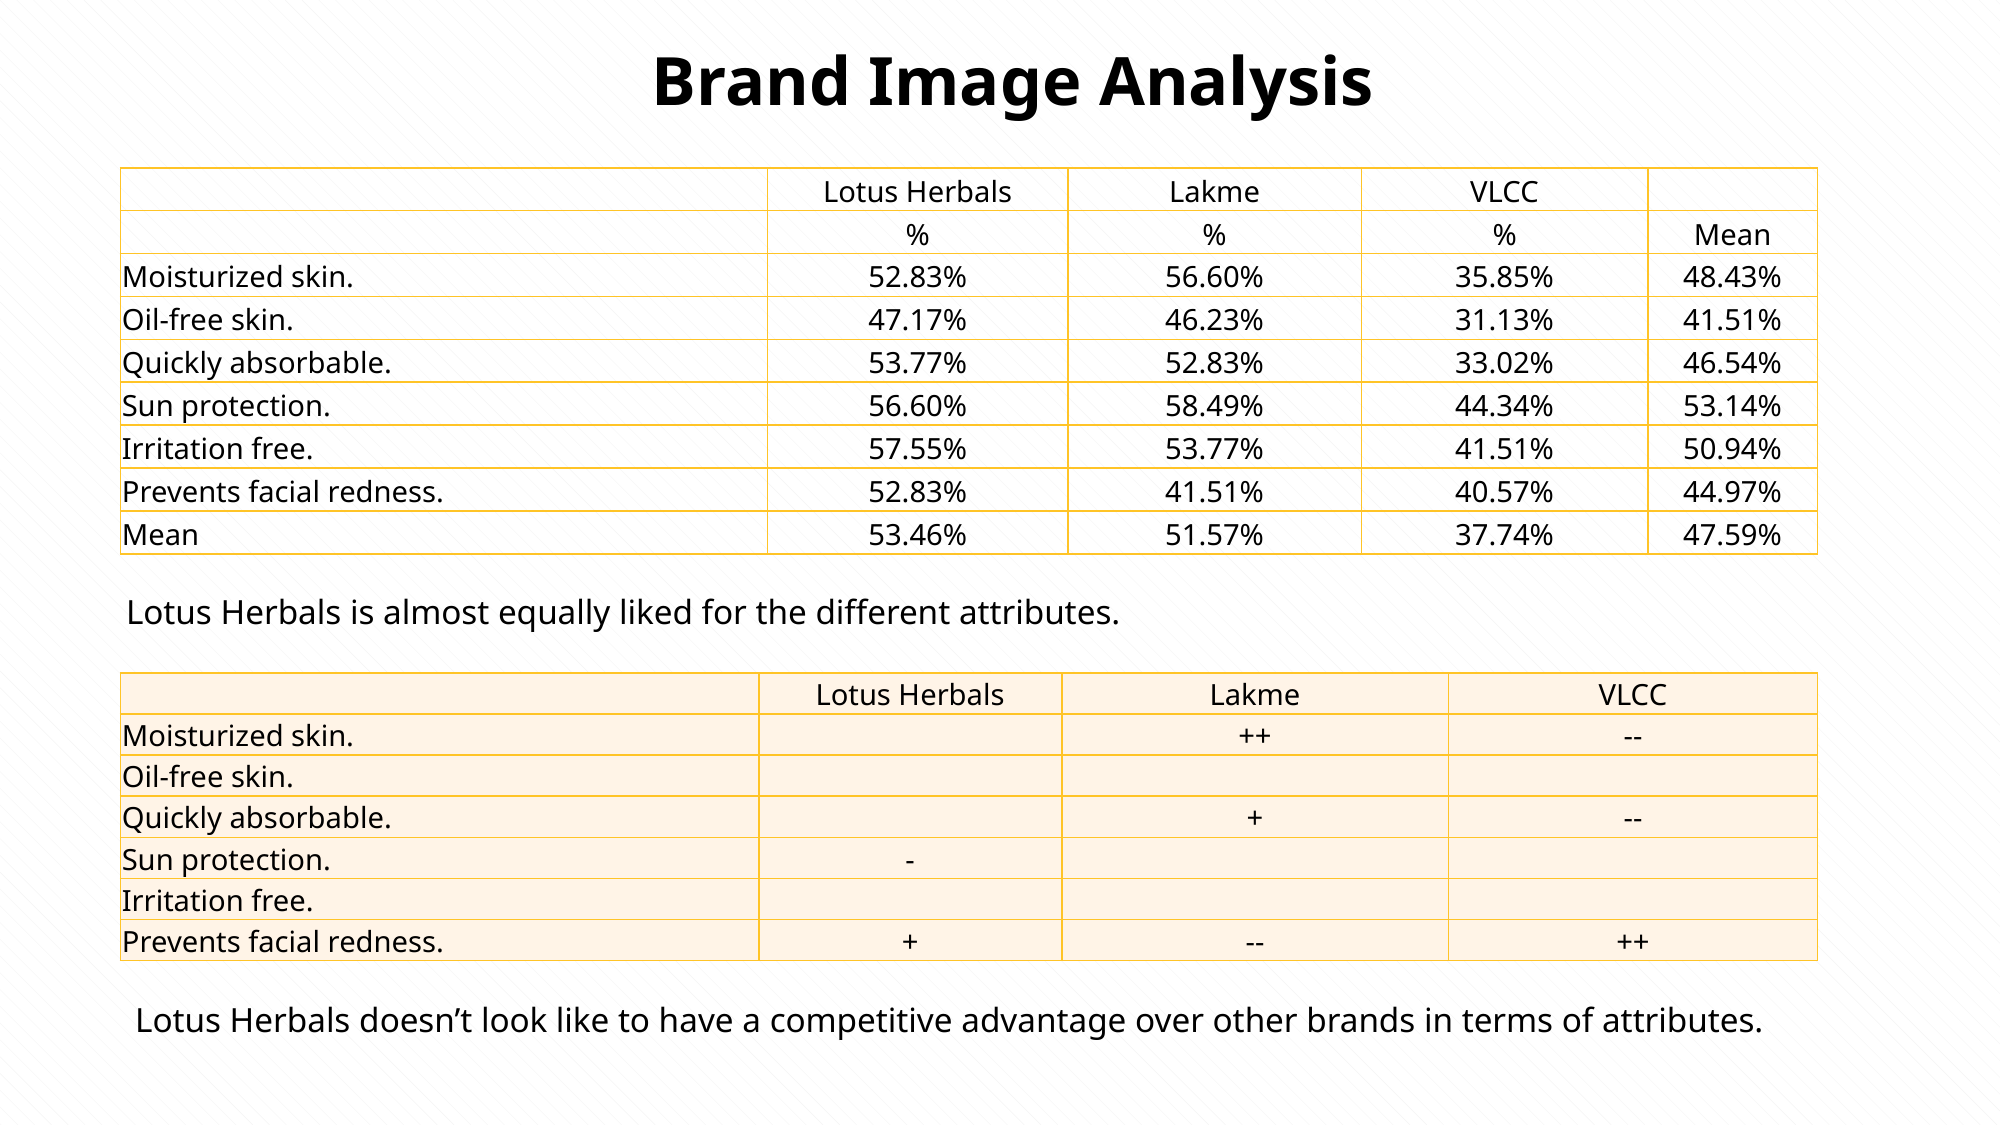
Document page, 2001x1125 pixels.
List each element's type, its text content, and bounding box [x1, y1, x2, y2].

table_cell 46.23% [1069, 297, 1361, 339]
table_cell 53.77% [768, 340, 1067, 381]
table_cell [121, 211, 767, 253]
table_cell Irritation free. [121, 426, 767, 467]
table_cell [760, 715, 1061, 754]
table_cell [1449, 838, 1817, 878]
table_cell % [1362, 211, 1647, 253]
table_cell 52.83% [768, 469, 1067, 510]
table_cell 51.57% [1069, 512, 1361, 553]
text_box Lotus Herbals is almost equally liked for the different attributes. [111, 583, 1292, 639]
table_cell Irritation free. [121, 879, 758, 919]
table_cell Prevents facial redness. [121, 920, 758, 960]
table_cell 53.46% [768, 512, 1067, 553]
table_cell 50.94% [1649, 426, 1817, 467]
table_cell 35.85% [1362, 254, 1647, 296]
table_cell 52.83% [768, 254, 1067, 296]
table_cell Sun protection. [121, 383, 767, 424]
table_cell 37.74% [1362, 512, 1647, 553]
table_cell % [768, 211, 1067, 253]
table_cell % [1069, 211, 1361, 253]
table_header [121, 169, 767, 210]
table_cell + [760, 920, 1061, 960]
table_cell 46.54% [1649, 340, 1817, 381]
table_cell 41.51% [1362, 426, 1647, 467]
table_cell Moisturized skin. [121, 715, 758, 754]
table_cell 41.51% [1069, 469, 1361, 510]
table_cell Oil-free skin. [121, 297, 767, 339]
table_cell 56.60% [768, 383, 1067, 424]
table_cell ++ [1063, 715, 1448, 754]
table_cell 44.97% [1649, 469, 1817, 510]
table_cell 53.77% [1069, 426, 1361, 467]
table_cell 58.49% [1069, 383, 1361, 424]
table_header Lakme [1069, 169, 1361, 210]
table_cell 57.55% [768, 426, 1067, 467]
table_cell Prevents facial redness. [121, 469, 767, 510]
table_cell 40.57% [1362, 469, 1647, 510]
table_cell Oil-free skin. [121, 756, 758, 795]
table_cell Mean [1649, 211, 1817, 253]
table_cell 52.83% [1069, 340, 1361, 381]
table_cell [760, 797, 1061, 837]
table_cell [1449, 756, 1817, 795]
table_cell ++ [1449, 920, 1817, 960]
table_cell [1063, 756, 1448, 795]
table_cell -- [1063, 920, 1448, 960]
table_cell [1063, 879, 1448, 919]
table_header VLCC [1362, 169, 1647, 210]
table_cell Moisturized skin. [121, 254, 767, 296]
table_header VLCC [1449, 674, 1817, 713]
table_cell 47.59% [1649, 512, 1817, 553]
table_cell 48.43% [1649, 254, 1817, 296]
table_header [1649, 169, 1817, 210]
table_header Lakme [1063, 674, 1448, 713]
table_cell 56.60% [1069, 254, 1361, 296]
table_cell -- [1449, 715, 1817, 754]
table_header Lotus Herbals [760, 674, 1061, 713]
table_cell 47.17% [768, 297, 1067, 339]
table_cell + [1063, 797, 1448, 837]
text_box Brand Image Analysis [636, 31, 1409, 127]
table_cell -- [1449, 797, 1817, 837]
table_cell [1063, 838, 1448, 878]
table_cell 31.13% [1362, 297, 1647, 339]
table_cell 33.02% [1362, 340, 1647, 381]
table_header Lotus Herbals [768, 169, 1067, 210]
table_cell [1449, 879, 1817, 919]
table_cell Quickly absorbable. [121, 340, 767, 381]
table_cell 53.14% [1649, 383, 1817, 424]
table_cell [760, 879, 1061, 919]
table_cell 44.34% [1362, 383, 1647, 424]
table_cell Sun protection. [121, 838, 758, 878]
text_box Lotus Herbals doesn’t look like to have a competitive advantage over other brands in terms of attributes. [120, 991, 1814, 1047]
table_cell Mean [121, 512, 767, 553]
table_cell - [760, 838, 1061, 878]
table_header [121, 674, 758, 713]
table_cell Quickly absorbable. [121, 797, 758, 837]
table_cell 41.51% [1649, 297, 1817, 339]
table_cell [760, 756, 1061, 795]
